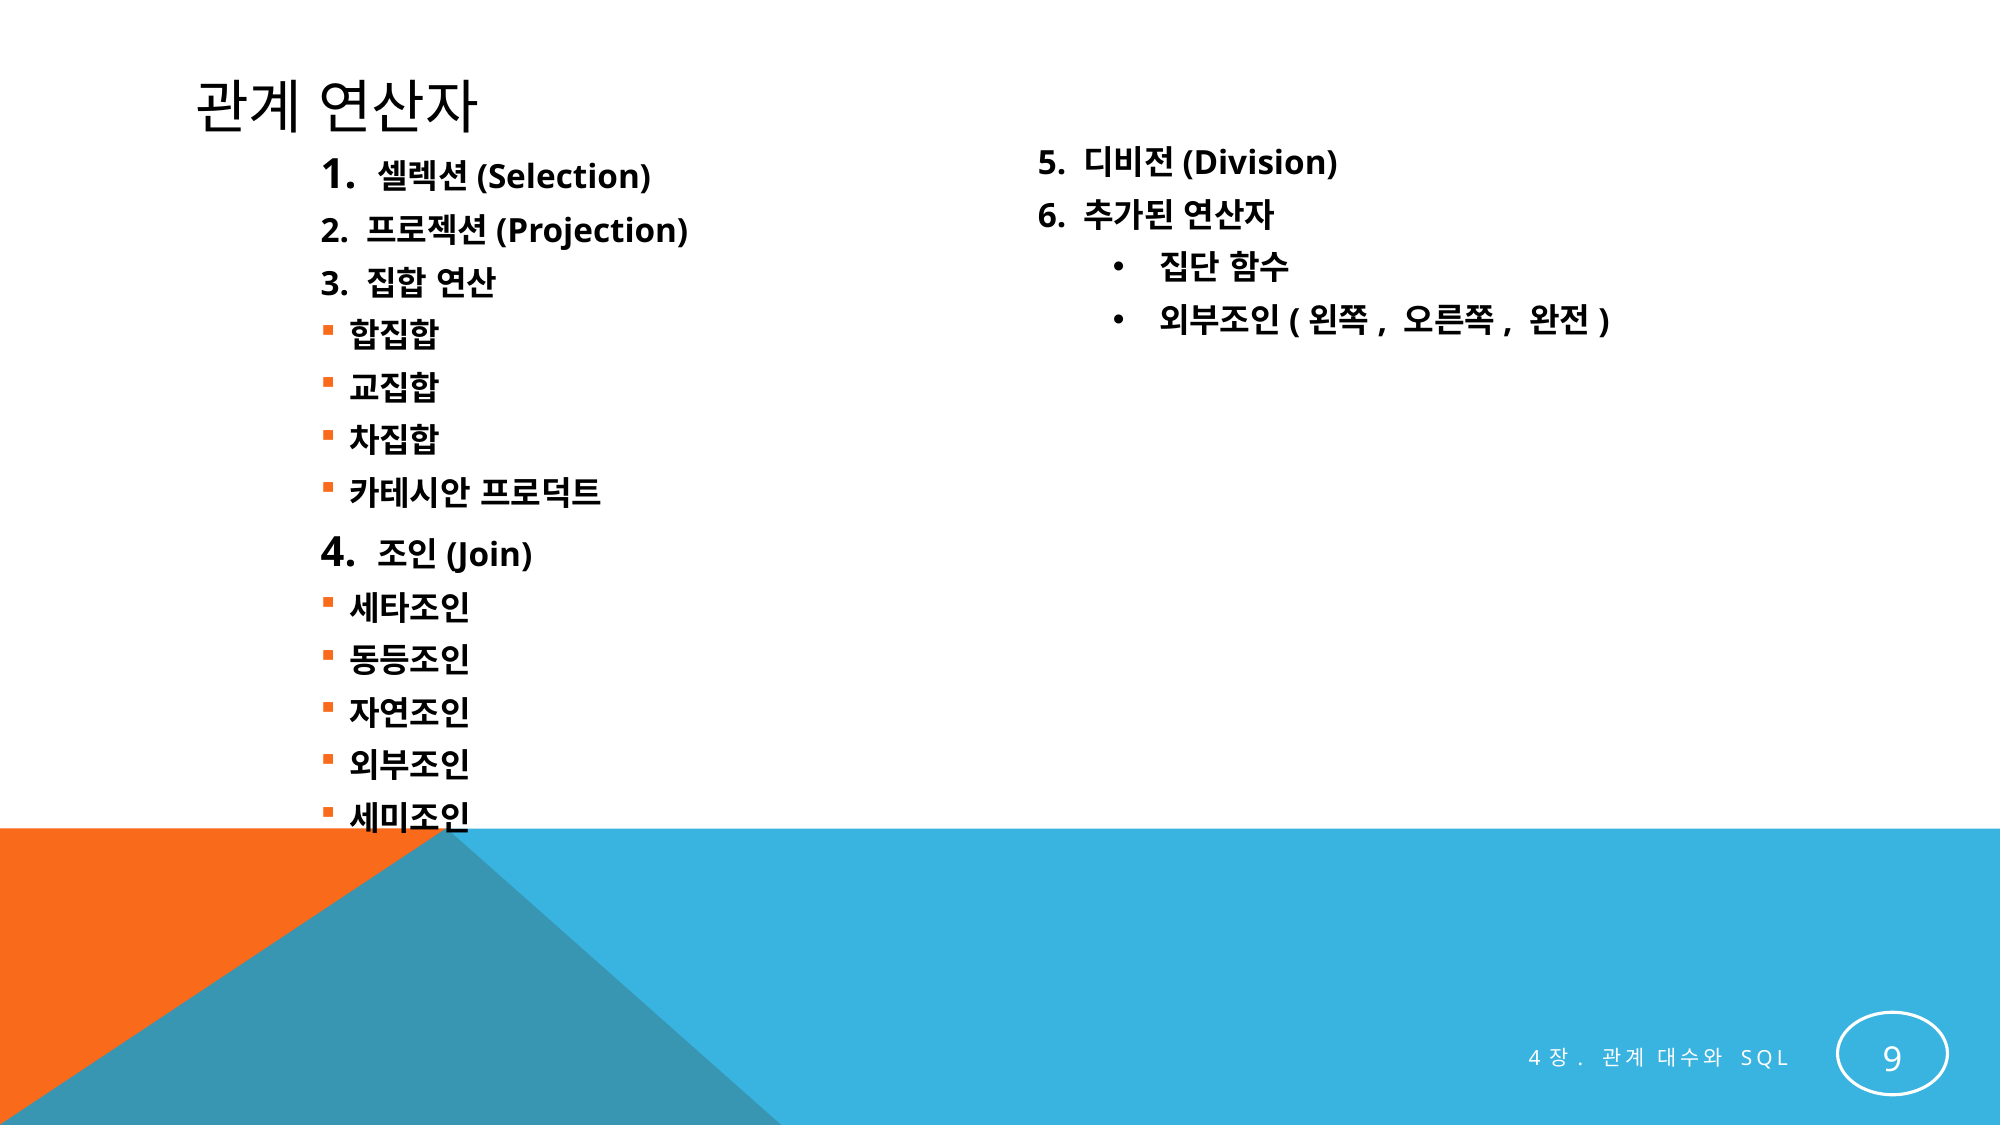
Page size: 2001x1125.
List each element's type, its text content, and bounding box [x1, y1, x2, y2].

list 1. 셀렉션(Selection) 2. 프로젝션(Projection) 3. 집합 연산 합집합 교집합 차집합 카테시안 프로덕트 4. 조인(Join) 세타조인 동등조인 자연조인 외부조인 세미조인 [305, 139, 1022, 1064]
slide_number 9 [1836, 1010, 1950, 1097]
text_box 5. 디비전(Division) 6. 추가된 연산자 집단 함수 외부조인(왼쪽, 오른쪽, 완전) [1022, 134, 1856, 1058]
title 관계 연산자 [180, 60, 1825, 150]
footer 4장. 관계 대수와 SQL [769, 1031, 1803, 1076]
